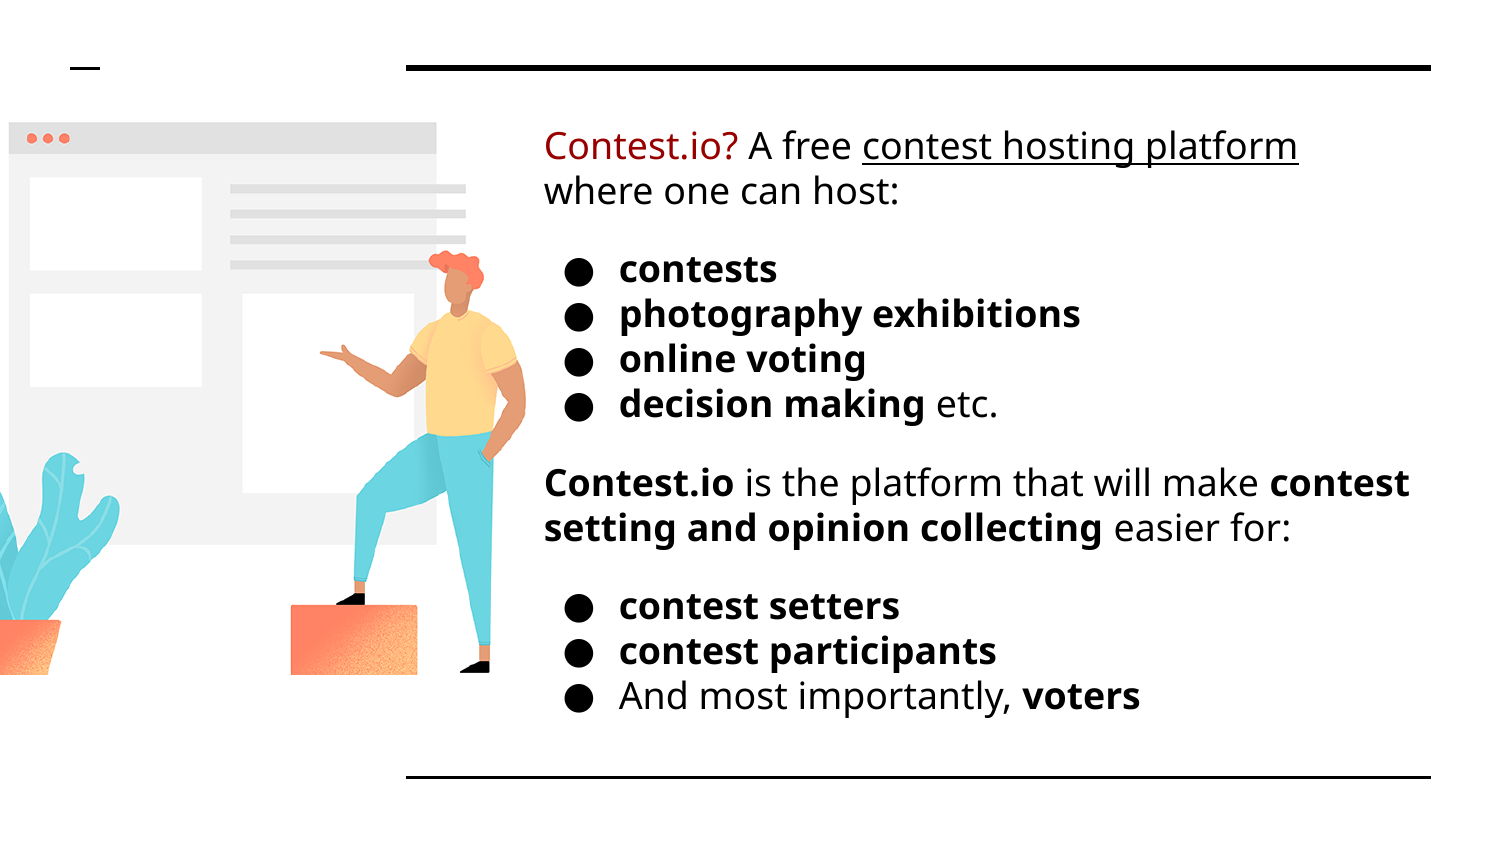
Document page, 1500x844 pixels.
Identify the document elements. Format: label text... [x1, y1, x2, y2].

list Contest.io? A free contest hosting platform where one can host: contests photography exhibitions online voting decision making etc. Contest.io is the platform that will make contest setting and opinion collecting easier for: contest setters contest participants And most importantly, voters [528, 107, 1433, 730]
picture [0, 99, 540, 675]
